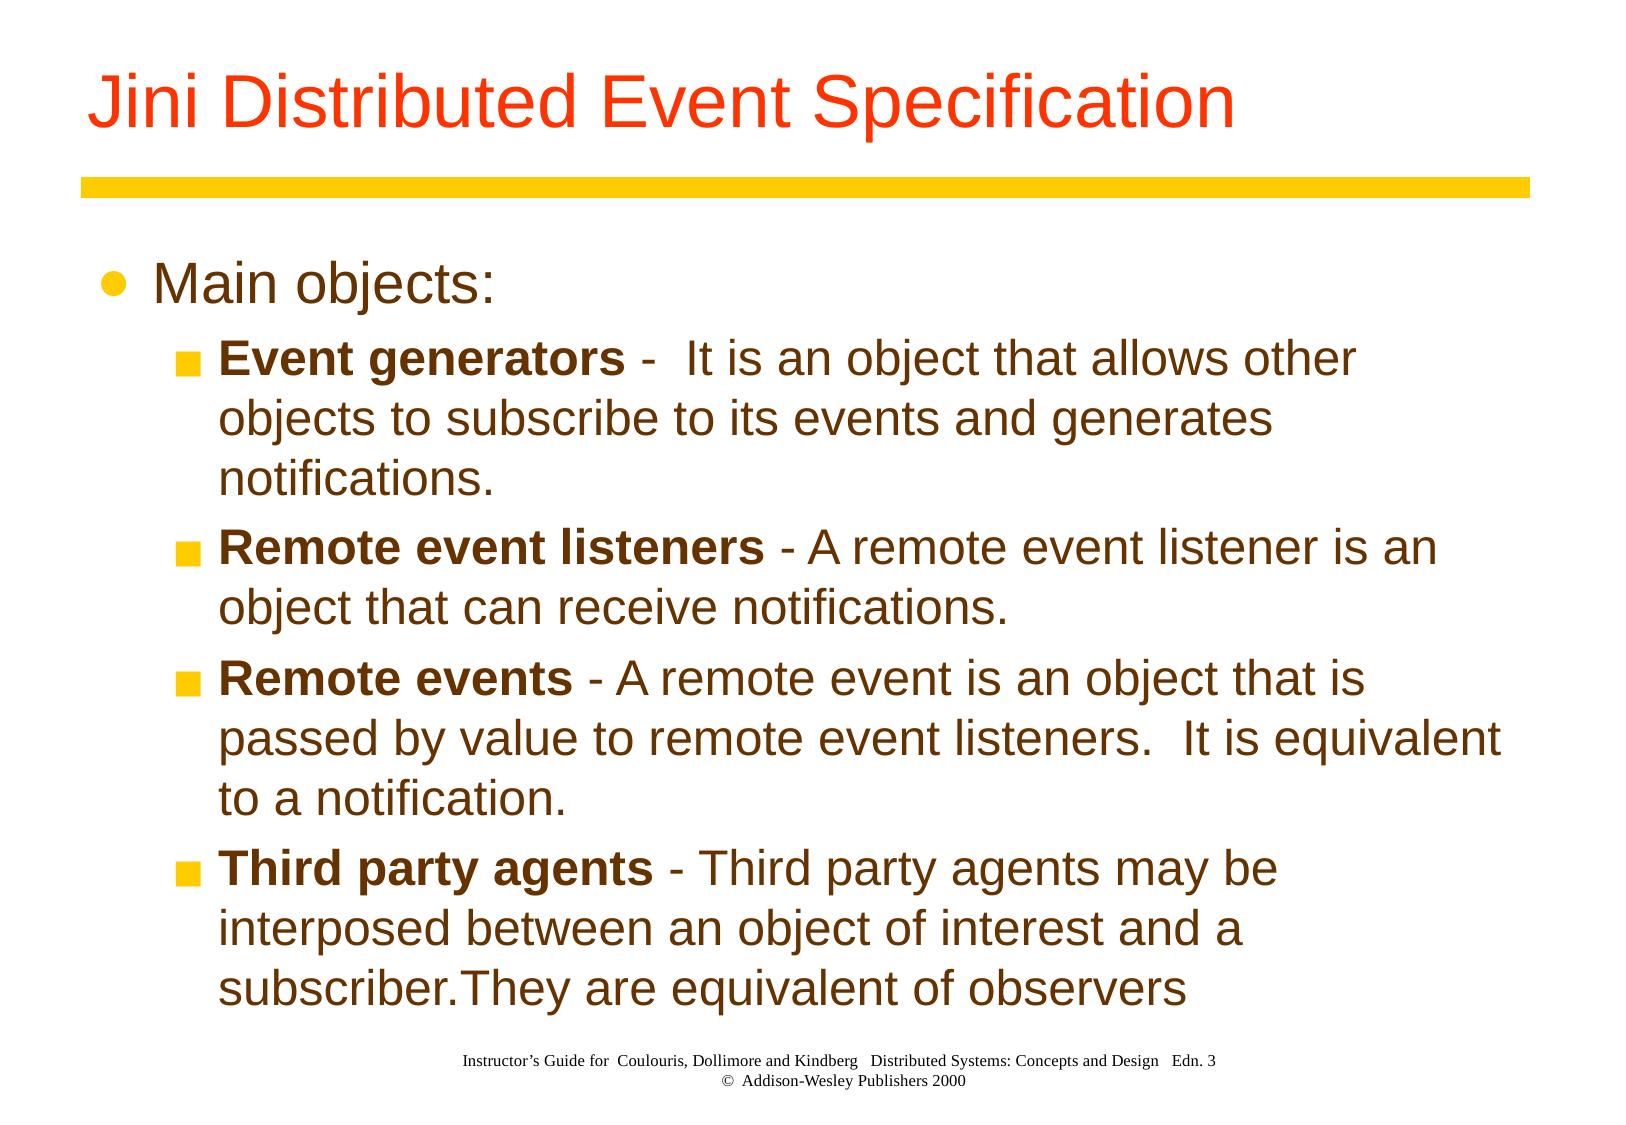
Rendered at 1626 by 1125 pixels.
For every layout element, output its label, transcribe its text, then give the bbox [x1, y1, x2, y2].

text_box Instructor’s Guide for Coulouris, Dollimore and Kindberg Distributed Systems: Concepts and Design Edn. 3 © Addison-Wesley Publishers 2000 [352, 1049, 1341, 1097]
title Jini Distributed Event Specification [72, 37, 1531, 150]
list Main objects: Event generators - It is an object that allows other objects to subscribe to its events and generates notifications. Remote event listeners - A remote event listener is an object that can receive notifications. Remote events - A remote event is an object that is passed by value to remote event listeners. It is equivalent to a notification. Third party agents - Third party agents may be interposed between an object of interest and a subscriber.They are equivalent of observers [81, 237, 1535, 1025]
